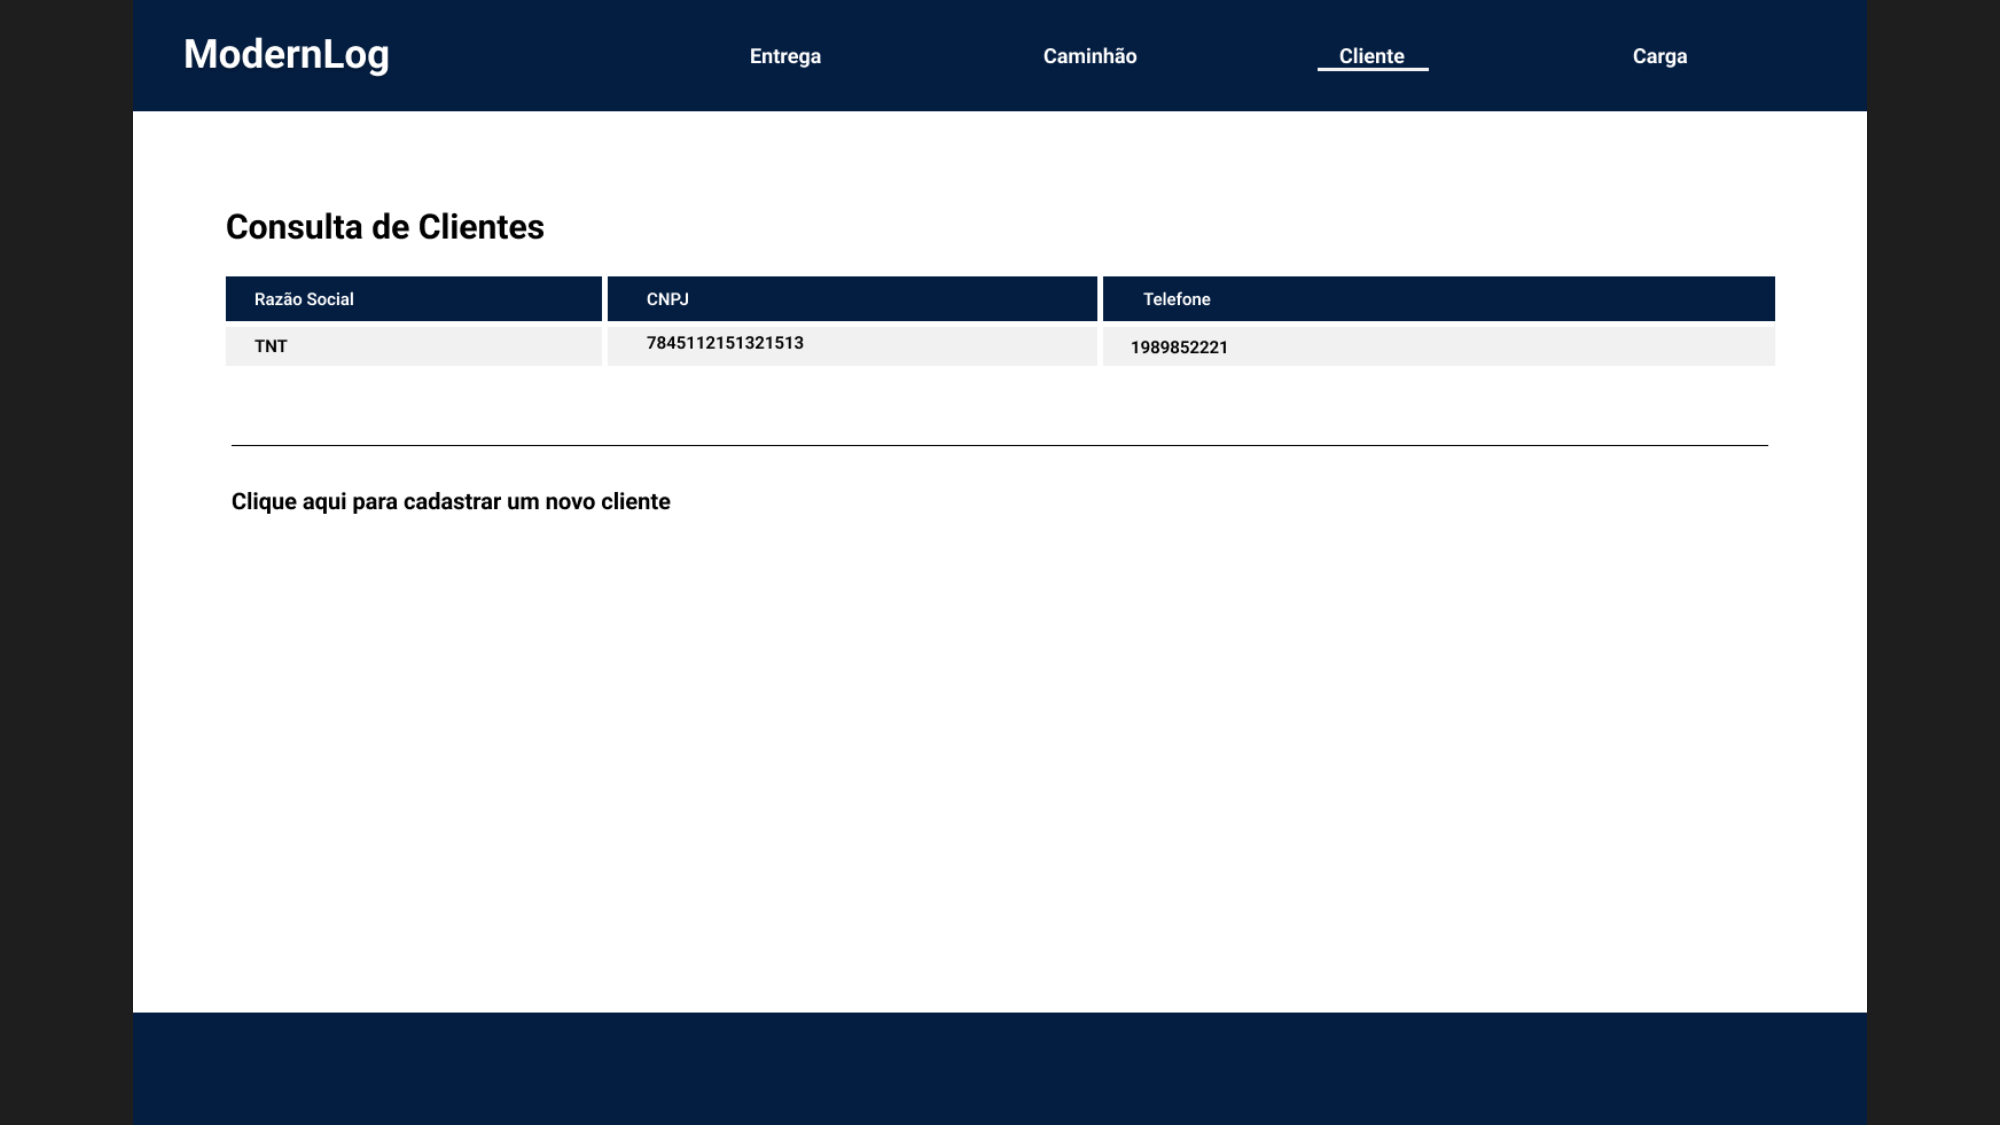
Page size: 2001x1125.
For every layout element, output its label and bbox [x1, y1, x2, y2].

picture [133, 0, 1867, 1125]
